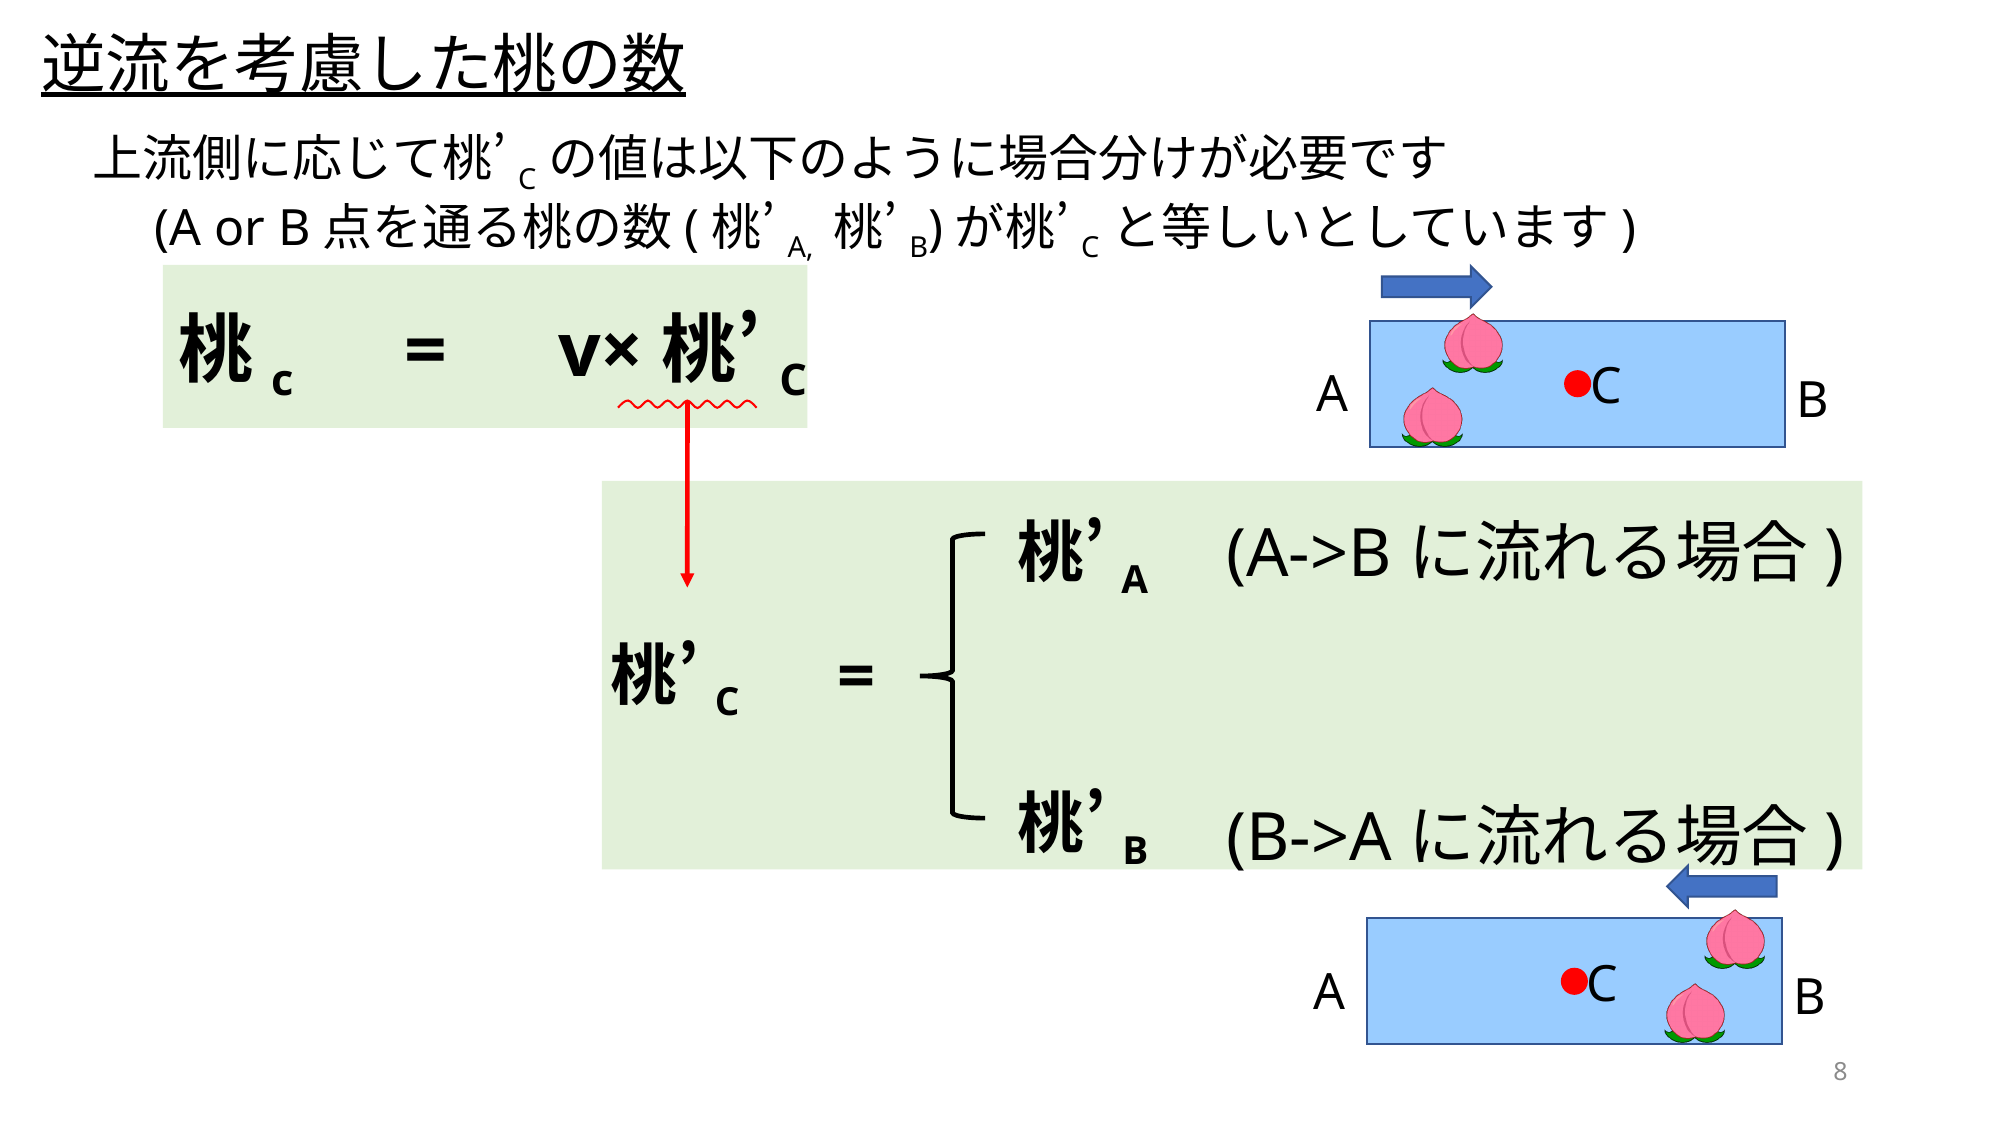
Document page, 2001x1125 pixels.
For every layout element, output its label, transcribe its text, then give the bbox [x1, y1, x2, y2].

text_box 上流側に応じて桃’Cの値は以下のように場合分けが必要です (A or B点を通る桃の数(桃’A, 桃’B)が桃’Cと等しいとしています) [77, 119, 1941, 271]
text_box [601, 731, 919, 870]
text_box 逆流を考慮した桃の数 [32, 14, 695, 109]
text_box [1312, 266, 1834, 458]
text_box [919, 502, 1863, 883]
text_box [690, 399, 758, 410]
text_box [1309, 865, 1831, 1054]
text_box 桃’C = [595, 625, 919, 731]
text_box [601, 480, 1863, 625]
text_box 桃c = v×桃’C [163, 294, 842, 412]
text_box [617, 399, 685, 410]
slide_number 8 [1412, 1042, 1863, 1103]
text_box [162, 271, 808, 429]
